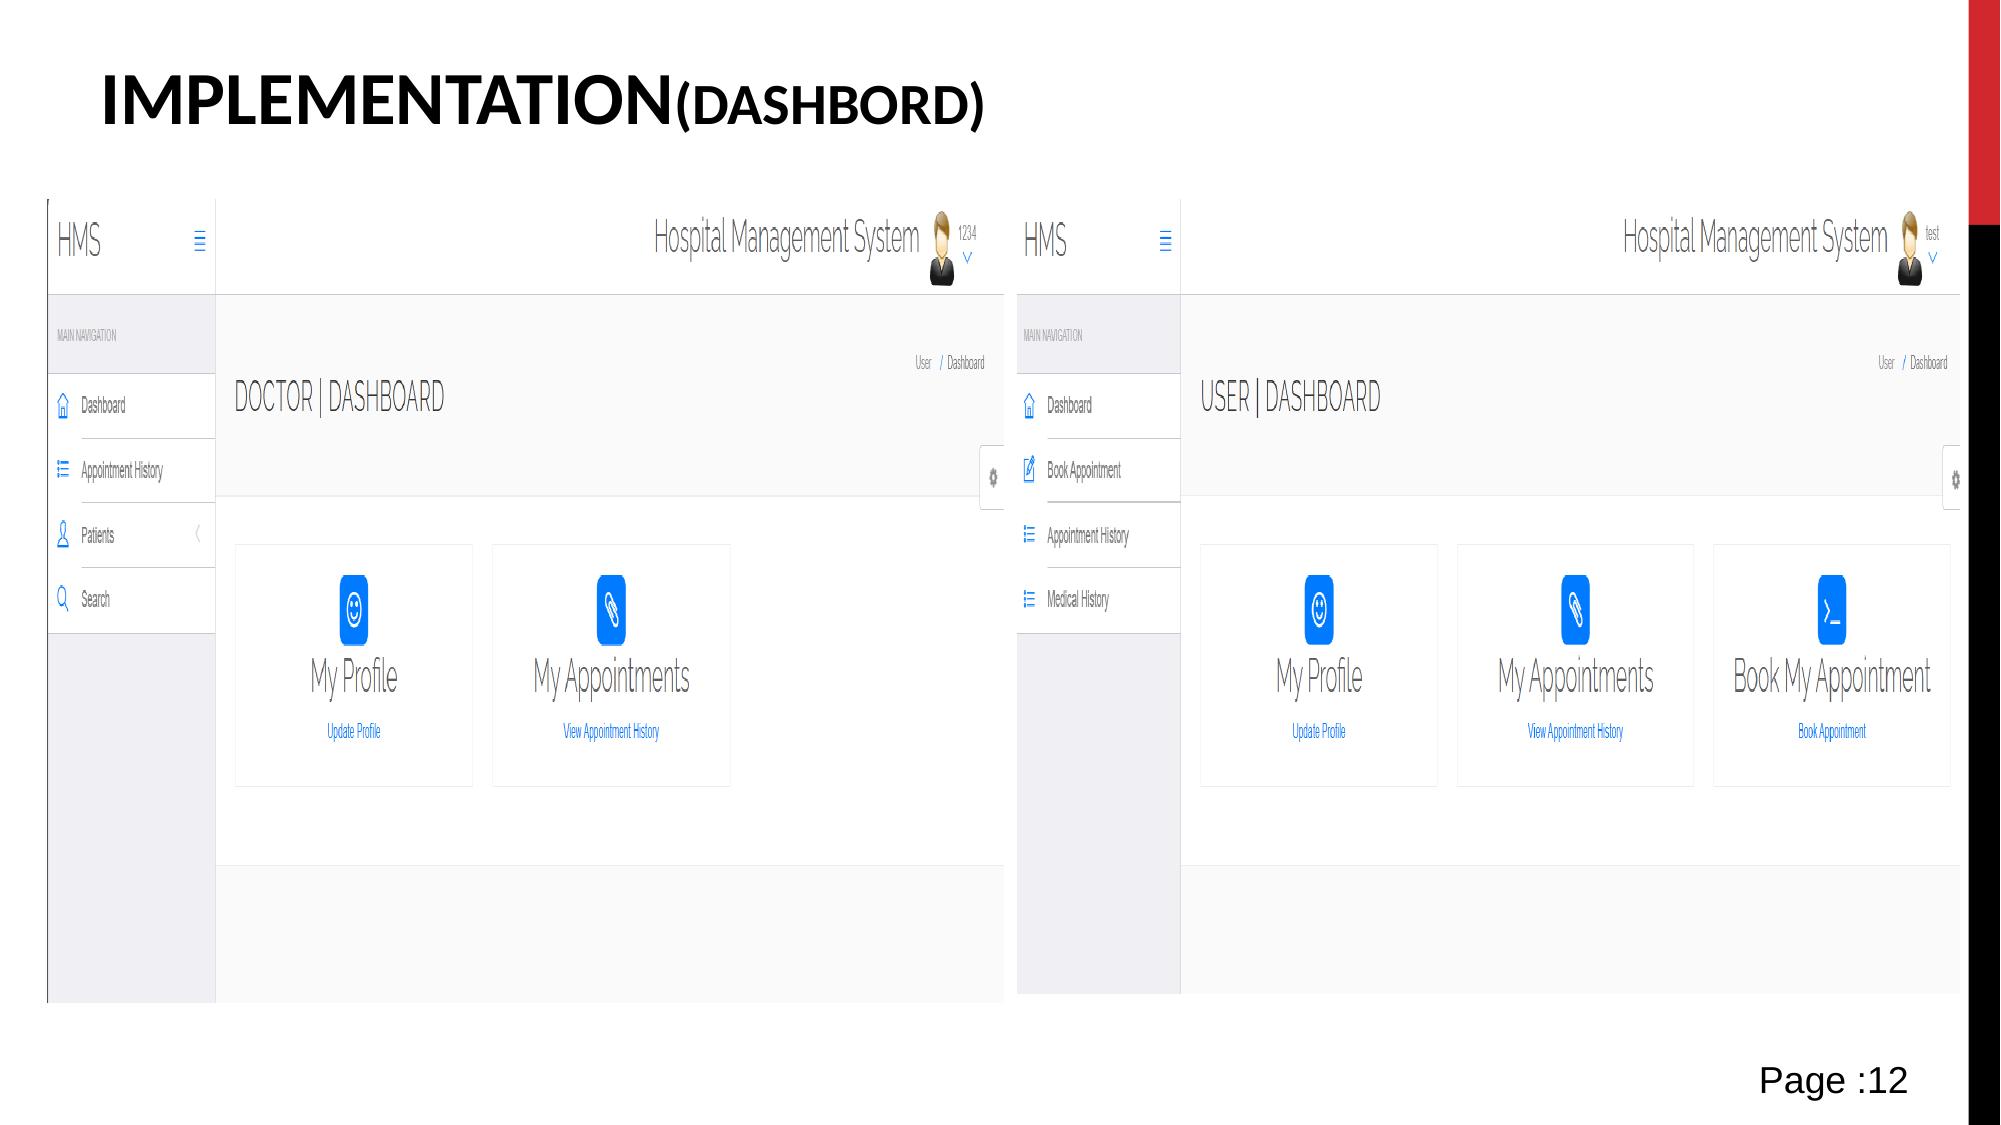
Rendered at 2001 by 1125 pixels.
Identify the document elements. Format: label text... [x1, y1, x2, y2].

picture [46, 199, 1004, 1003]
text_box IMPLEMENTATION(DASHBORD) [85, 42, 1104, 147]
picture [1016, 199, 1960, 995]
text_box Page :12 [1744, 1048, 1924, 1109]
